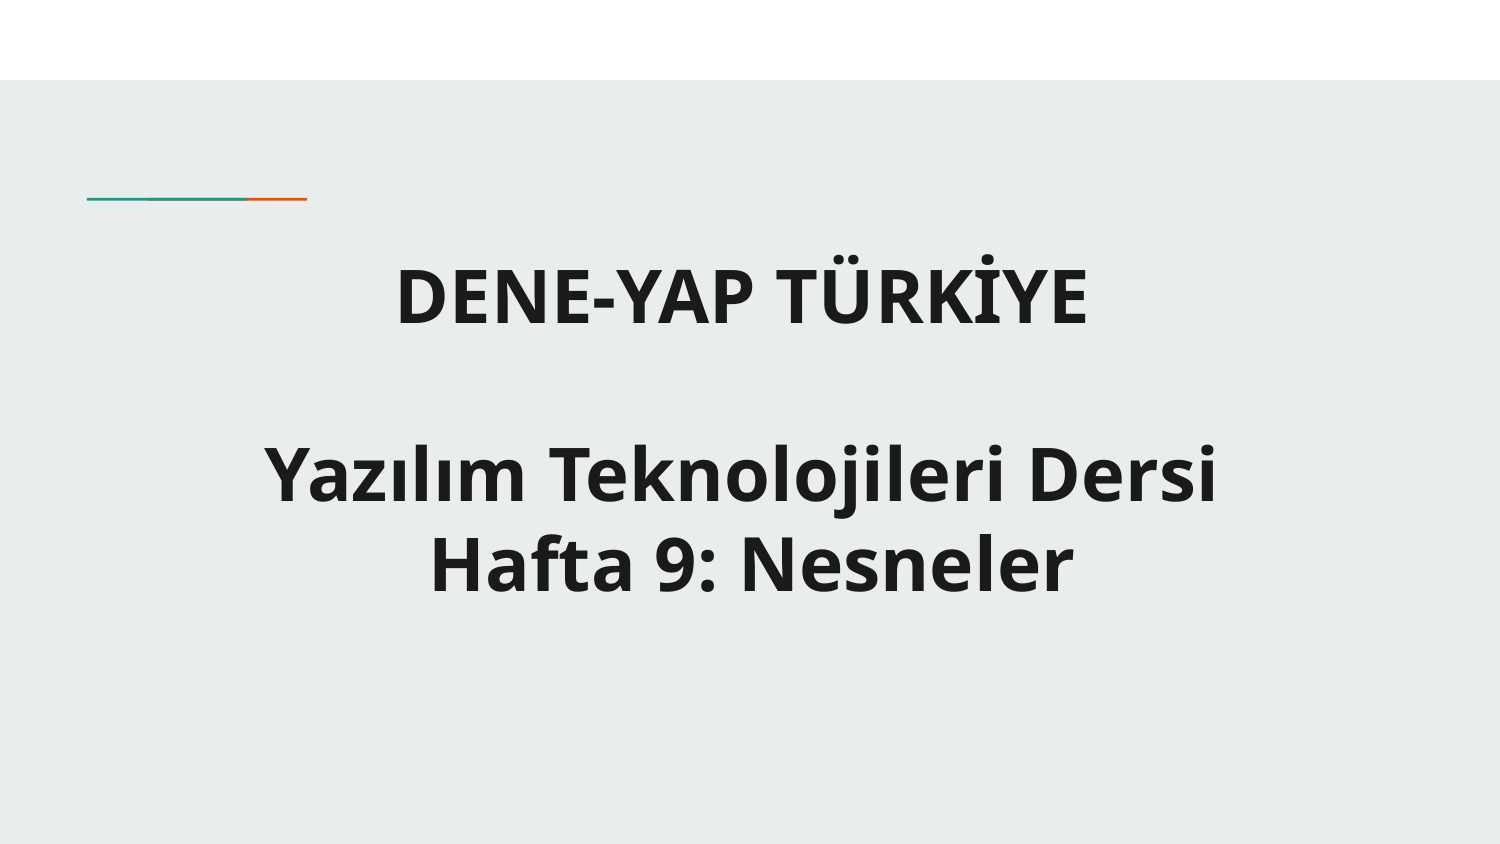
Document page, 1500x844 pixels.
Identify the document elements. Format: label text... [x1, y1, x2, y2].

title DENE-YAP TÜRKİYE Yazılım Teknolojileri Dersi Hafta 9: Nesneler [213, 83, 1291, 622]
